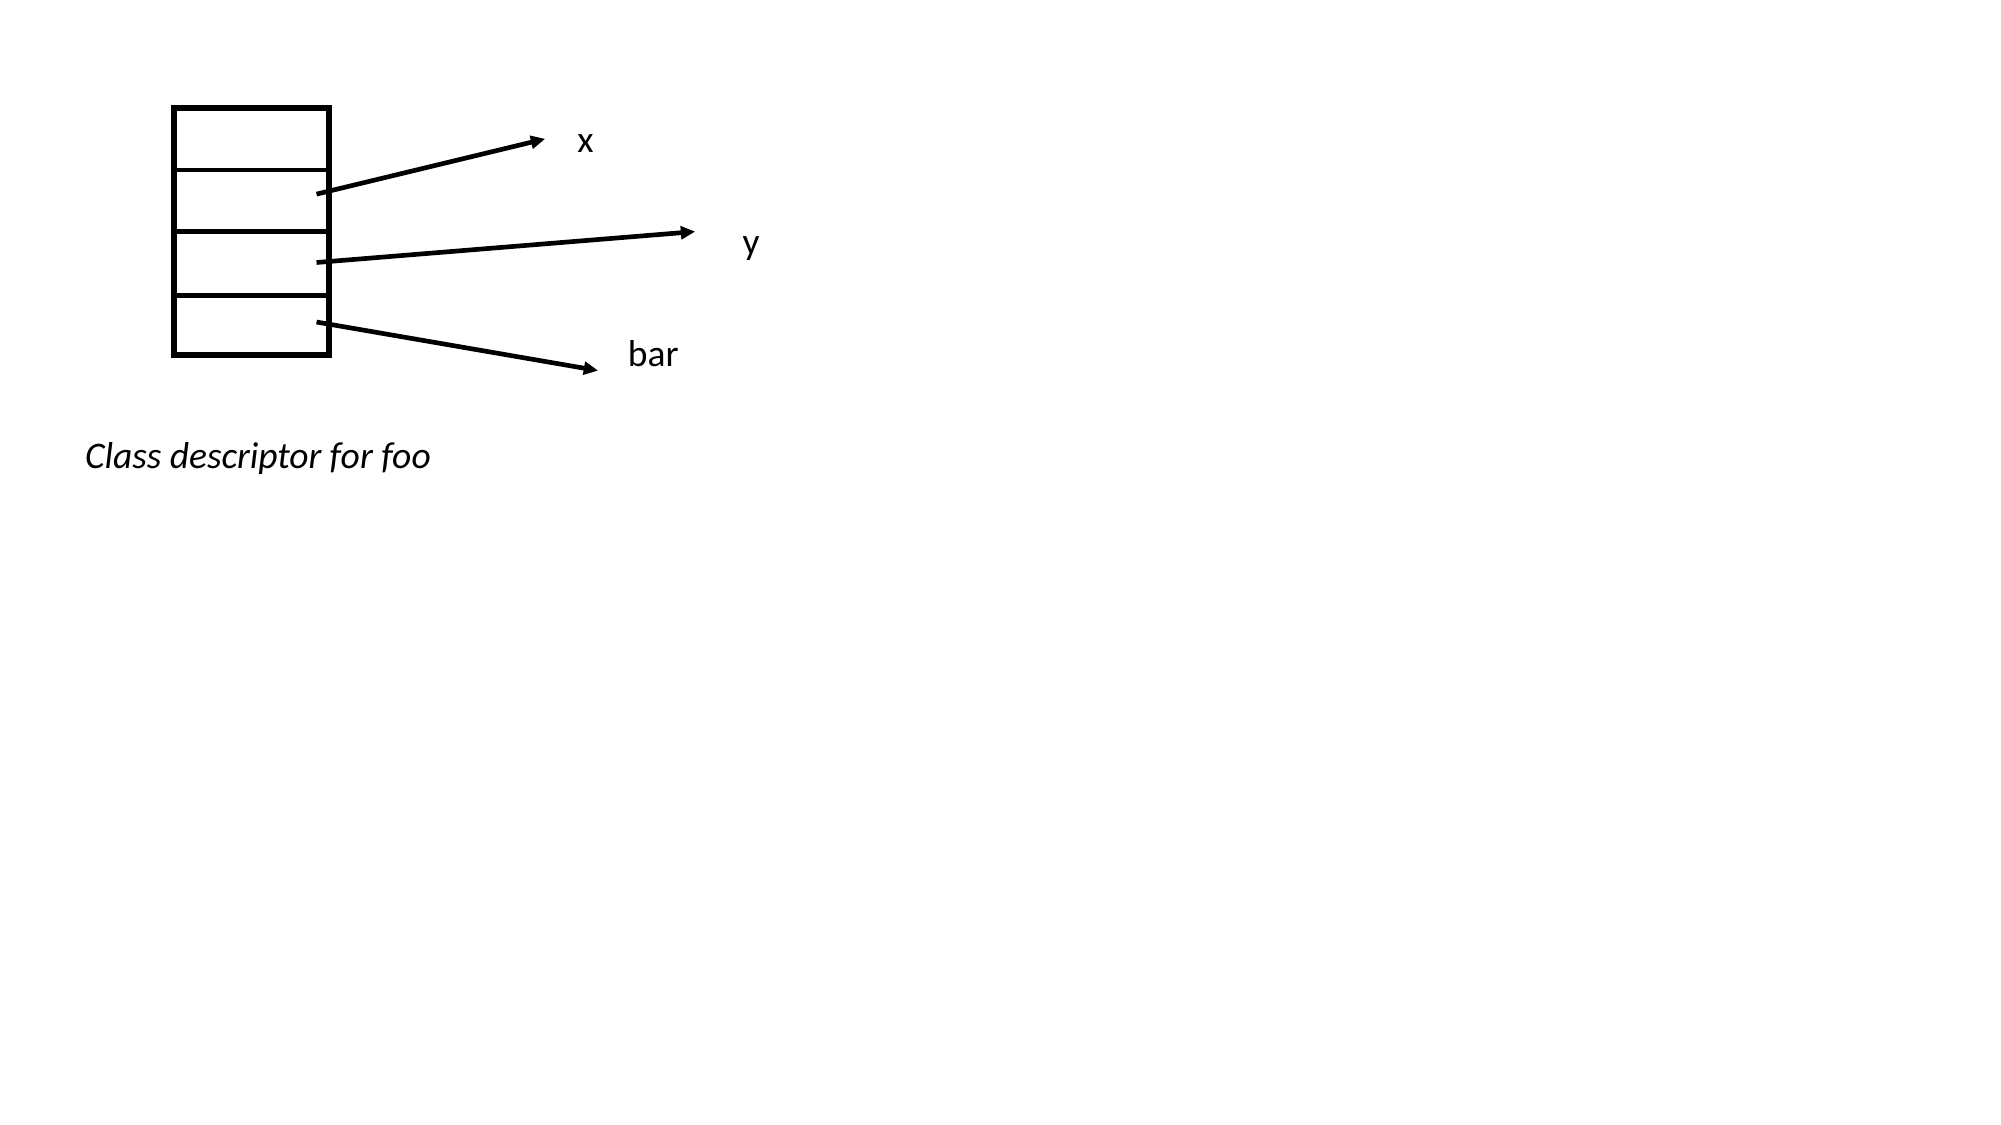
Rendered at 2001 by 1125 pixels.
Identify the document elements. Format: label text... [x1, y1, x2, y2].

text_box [316, 321, 598, 371]
text_box y [727, 209, 834, 270]
text_box Class descriptor for foo [70, 423, 563, 484]
text_box x [562, 108, 664, 168]
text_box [316, 231, 695, 263]
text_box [316, 138, 545, 195]
text_box [173, 107, 330, 356]
text_box bar [613, 322, 748, 382]
